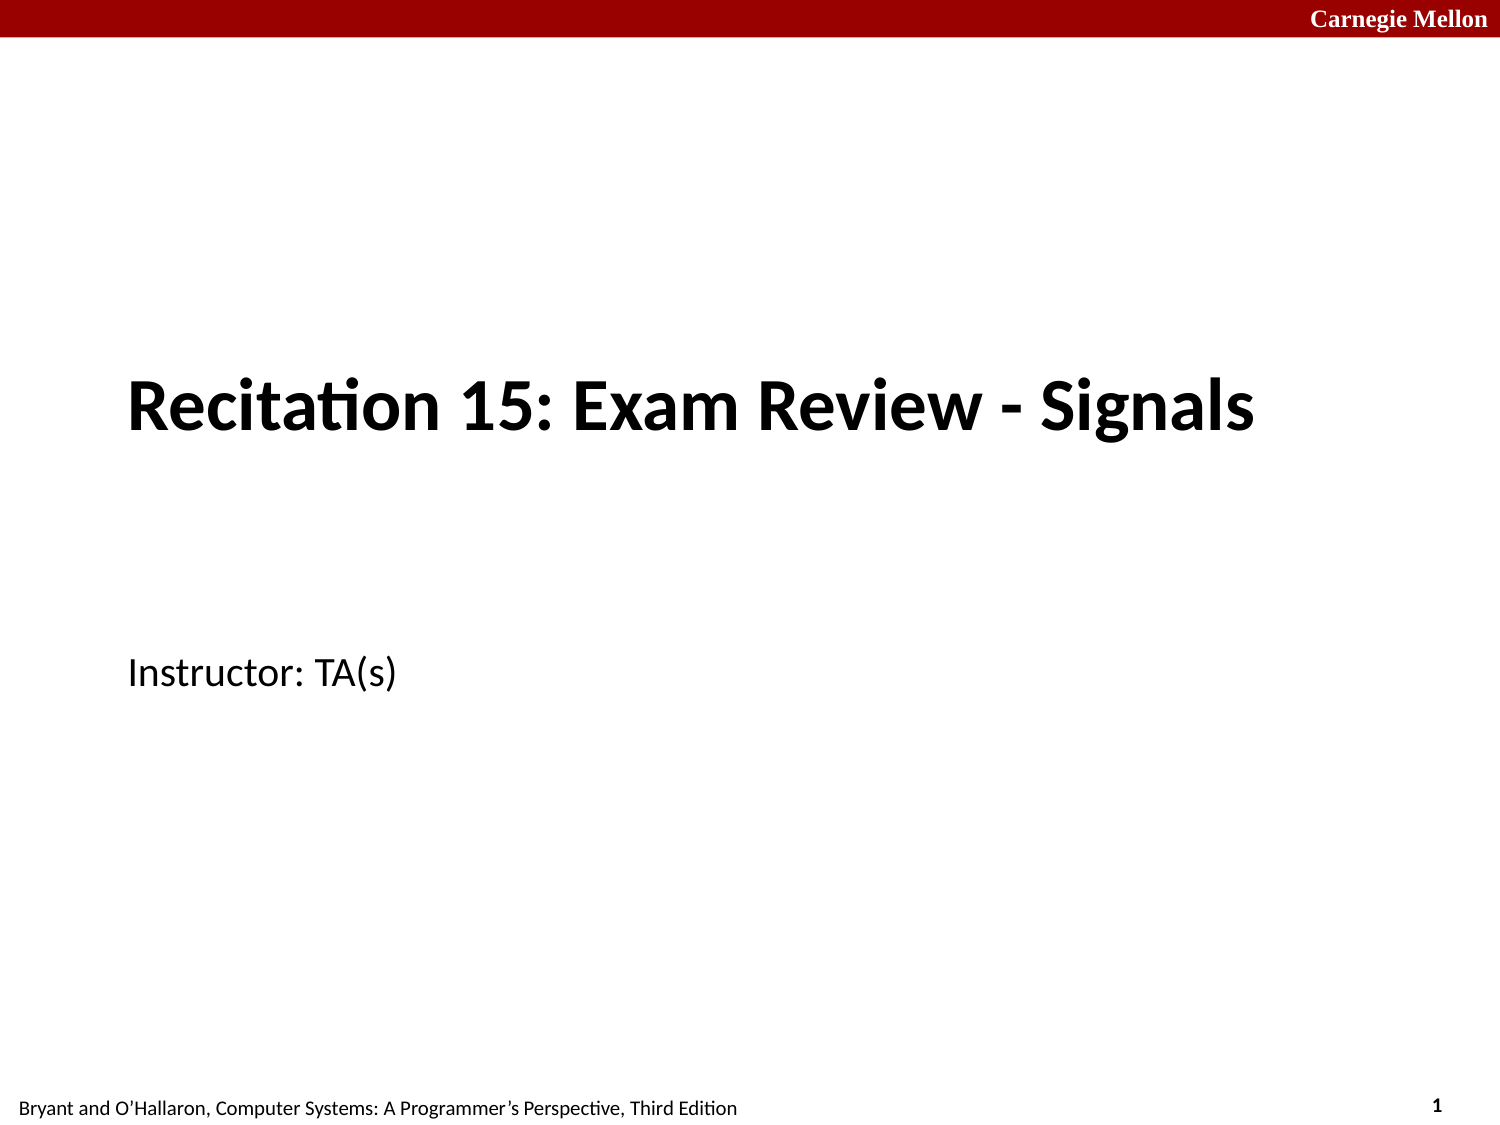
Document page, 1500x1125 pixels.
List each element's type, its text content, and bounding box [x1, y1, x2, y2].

title Recitation 15: Exam Review - Signals [112, 279, 1388, 522]
subtitle Instructor: TA(s) [112, 637, 1373, 926]
